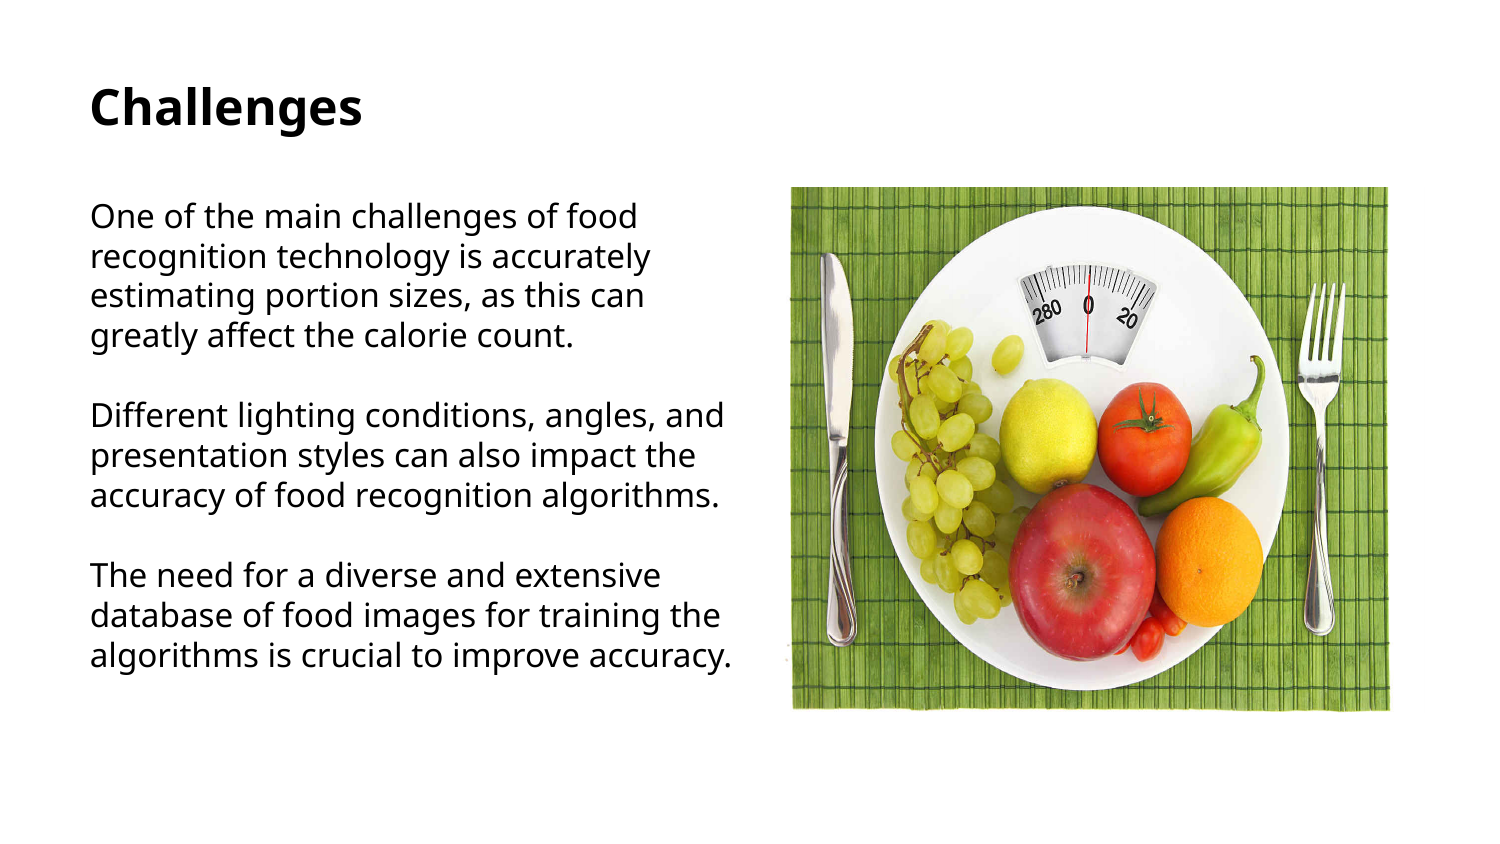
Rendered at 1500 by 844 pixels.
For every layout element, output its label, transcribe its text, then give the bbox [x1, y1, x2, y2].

text_box Challenges [74, 37, 1425, 173]
picture [749, 187, 1425, 713]
text_box One of the main challenges of food recognition technology is accurately estimating portion sizes, as this can greatly affect the calorie count. Different lighting conditions, angles, and presentation styles can also impact the accuracy of food recognition algorithms. The need for a diverse and extensive database of food images for training the algorithms is crucial to improve accuracy. [74, 187, 749, 713]
